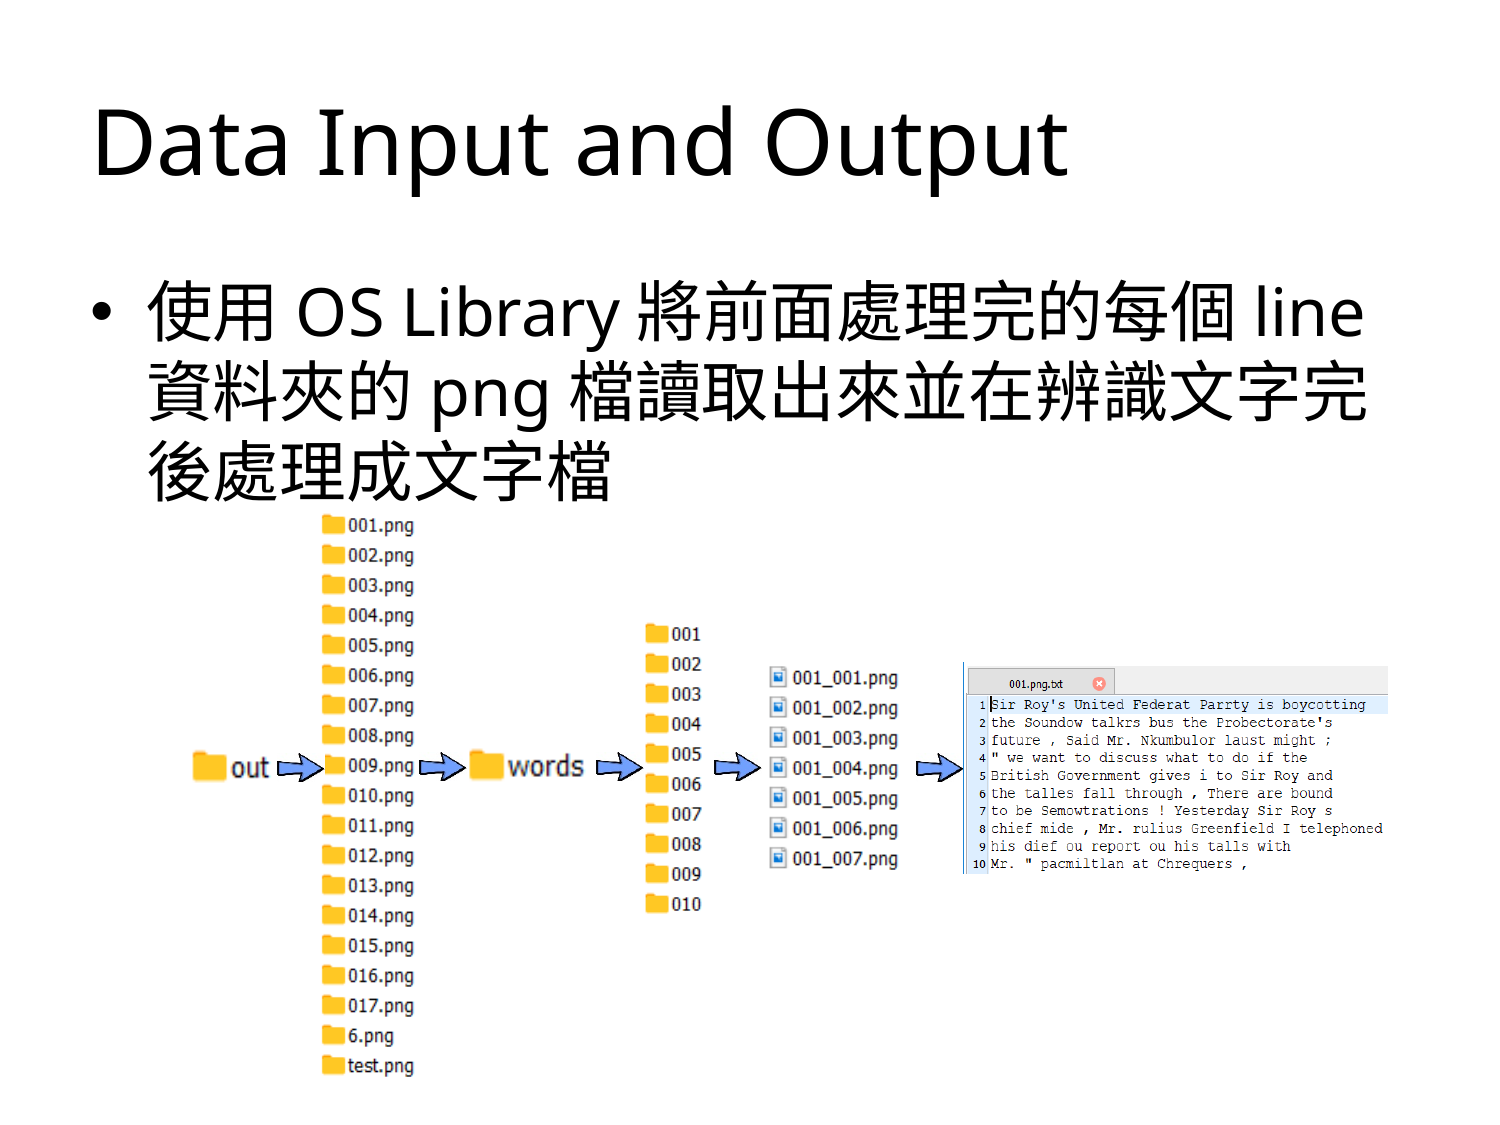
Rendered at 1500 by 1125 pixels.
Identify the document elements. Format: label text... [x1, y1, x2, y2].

picture [182, 508, 590, 1083]
picture [595, 620, 707, 917]
list 使用OS Library將前面處理完的每個line資料夾的png檔讀取出來並在辨識文字完後處理成文字檔 [75, 262, 1425, 1005]
picture [713, 752, 763, 782]
title Data Input and Output [75, 45, 1425, 233]
picture [915, 662, 1389, 874]
picture [767, 662, 904, 873]
